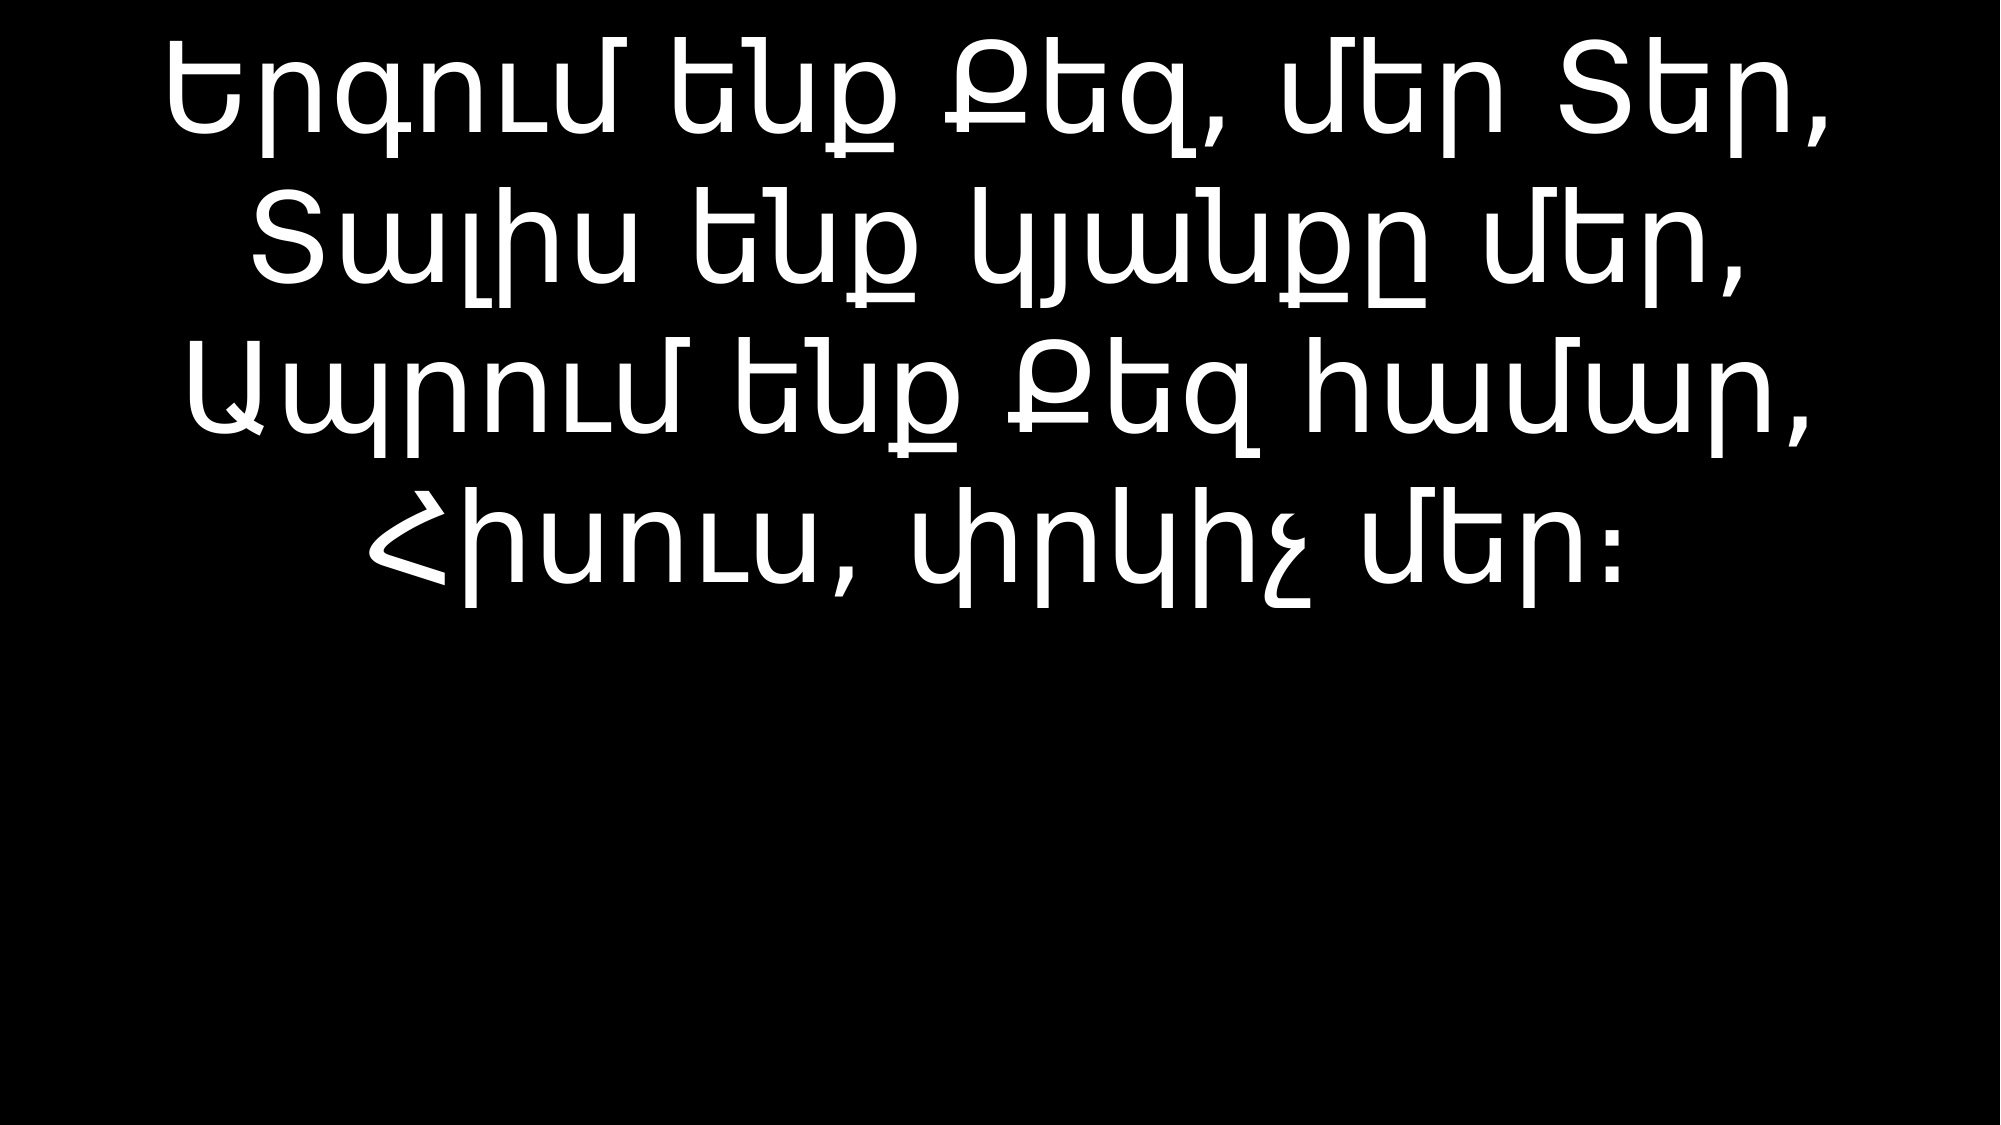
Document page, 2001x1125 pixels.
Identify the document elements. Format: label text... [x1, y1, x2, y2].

title Երգում ենք Քեզ, մեր Տեր, Տալիս ենք կյանքը մեր, Ապրում ենք Քեզ համար, Հիսուս, փրկիչ մեր։ [0, 0, 2000, 1125]
